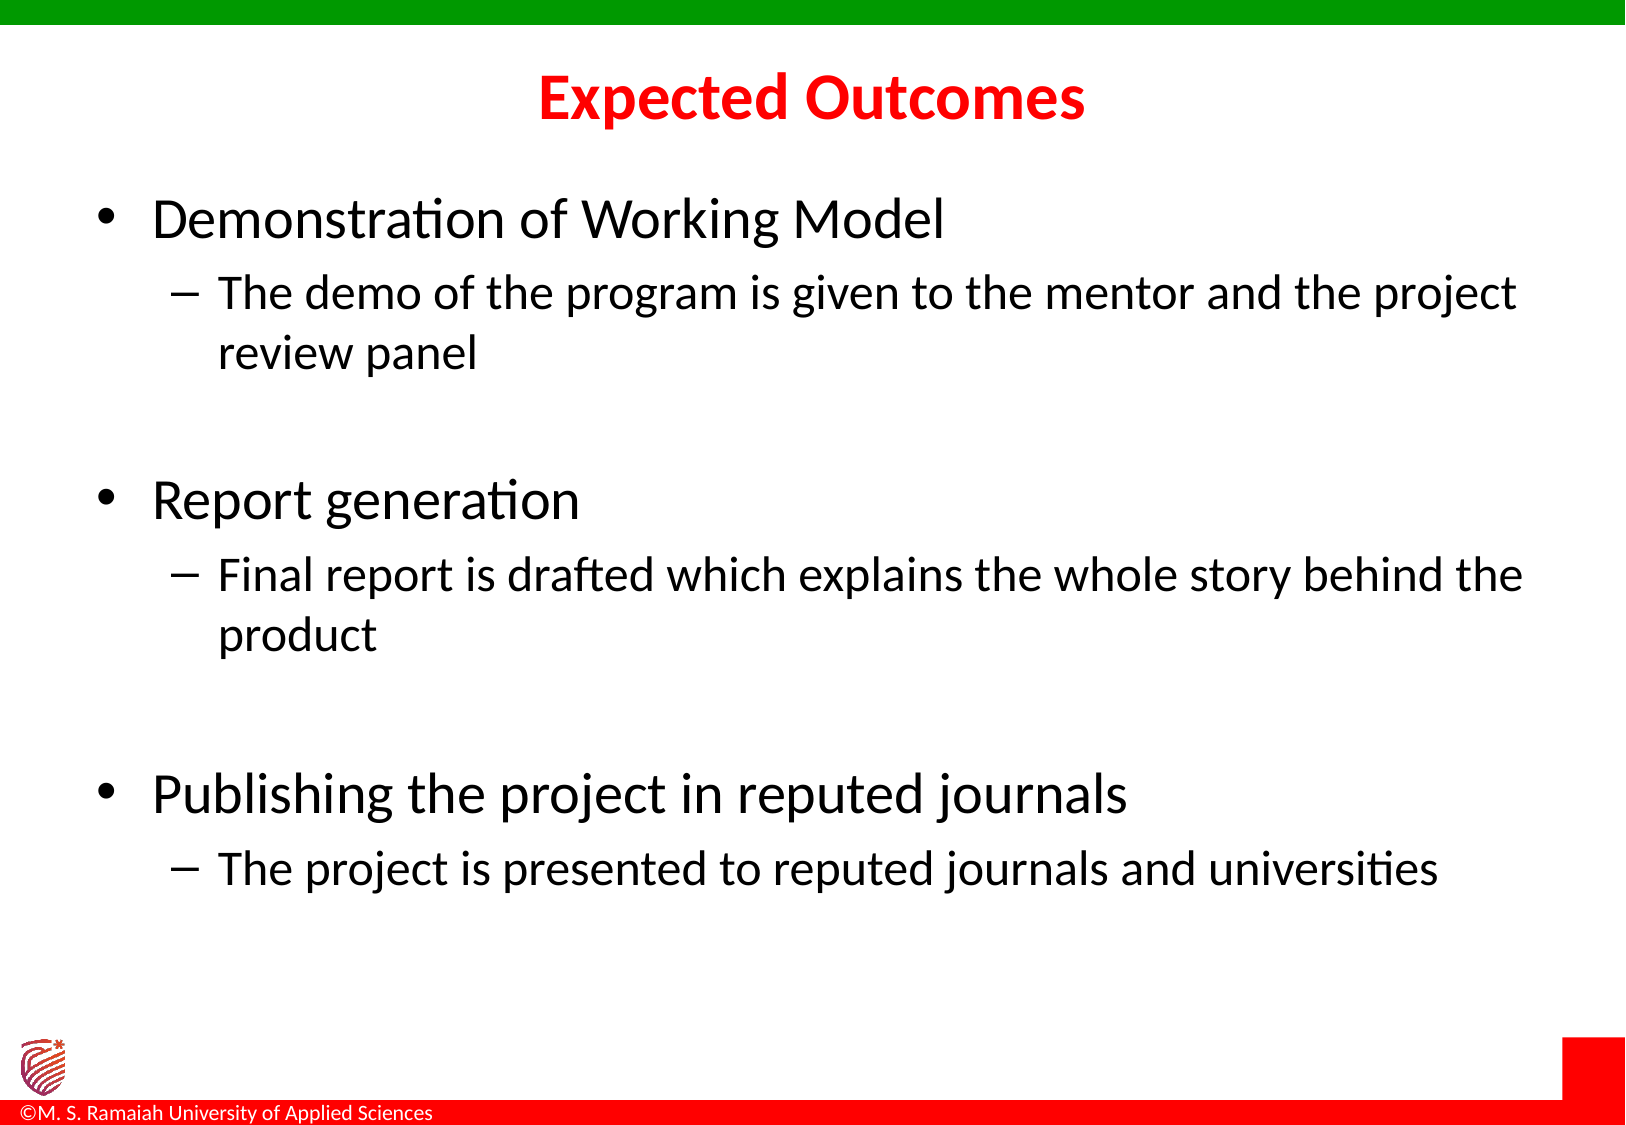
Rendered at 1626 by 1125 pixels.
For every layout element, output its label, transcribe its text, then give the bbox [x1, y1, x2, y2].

title Expected Outcomes [81, 45, 1544, 172]
list Demonstration of Working Model The demo of the program is given to the mentor and the project review panel Report generation Final report is drafted which explains the whole story behind the product Publishing the project in reputed journals The project is presented to reputed journals and universities [81, 172, 1544, 1005]
picture [21, 1039, 65, 1096]
